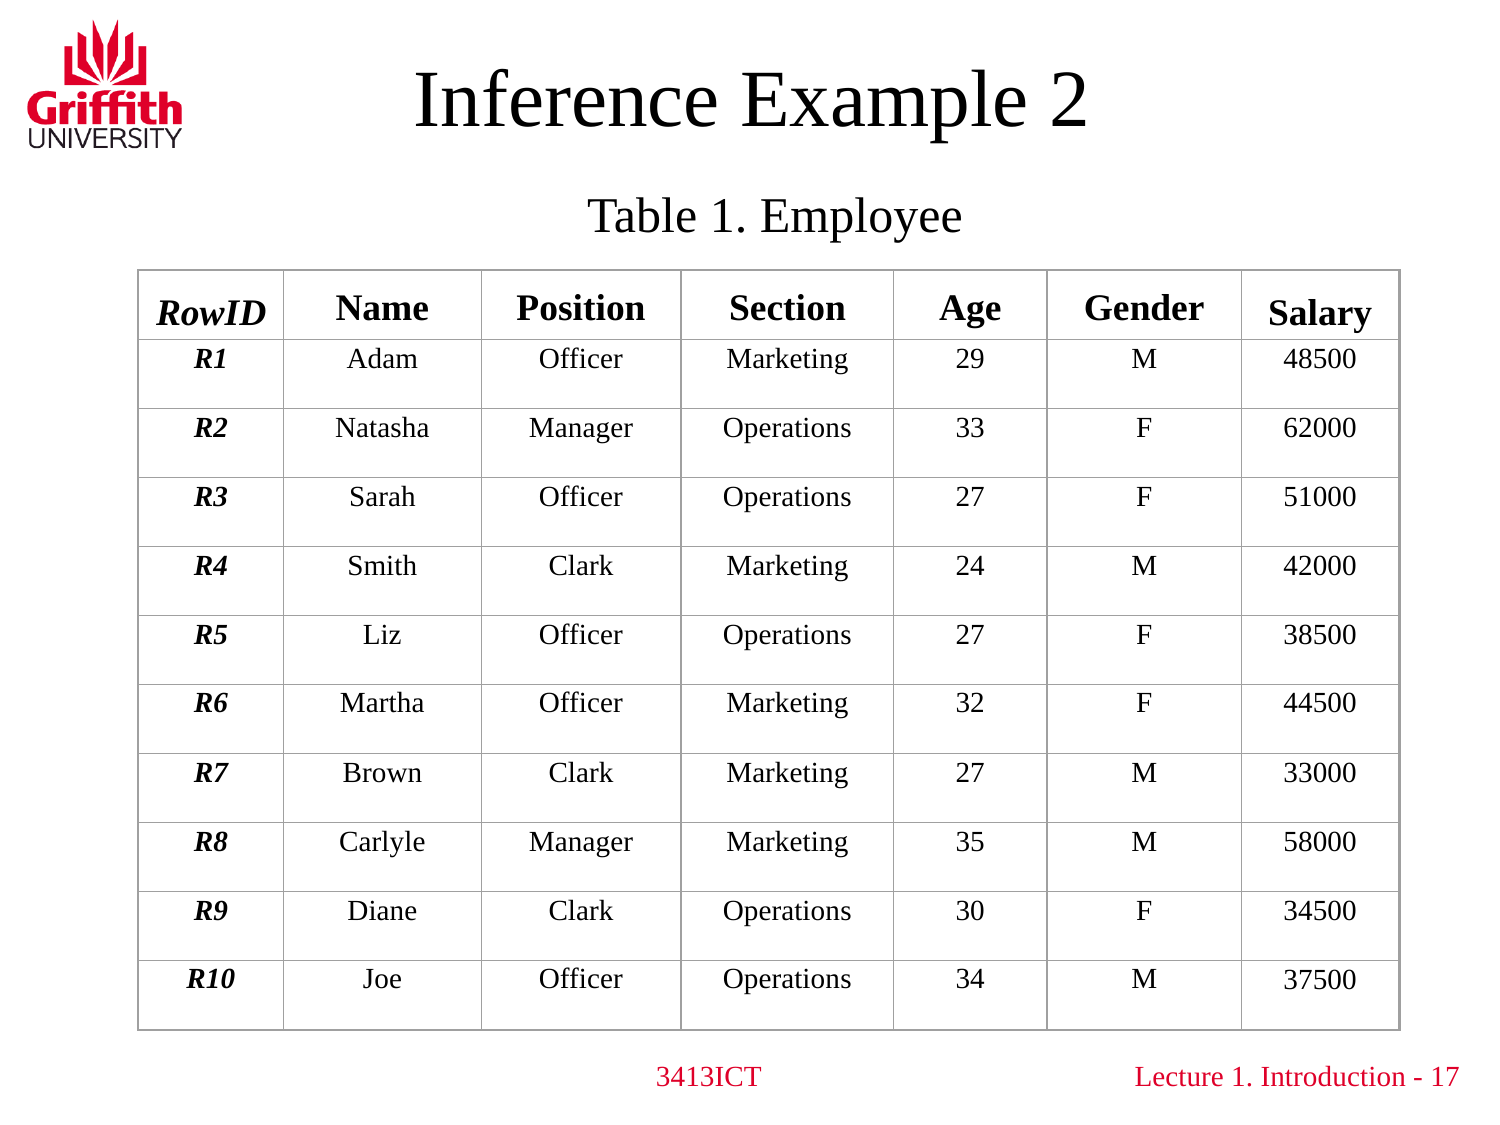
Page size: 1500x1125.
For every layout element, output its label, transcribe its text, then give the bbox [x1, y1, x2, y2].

slide_number 17 [1092, 1049, 1476, 1101]
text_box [137, 237, 1401, 1031]
footer 3413ICT [419, 1049, 999, 1101]
picture [23, 15, 76, 151]
text_box Table 1. Employee [562, 188, 988, 235]
title Inference Example 2 [76, 0, 1428, 188]
